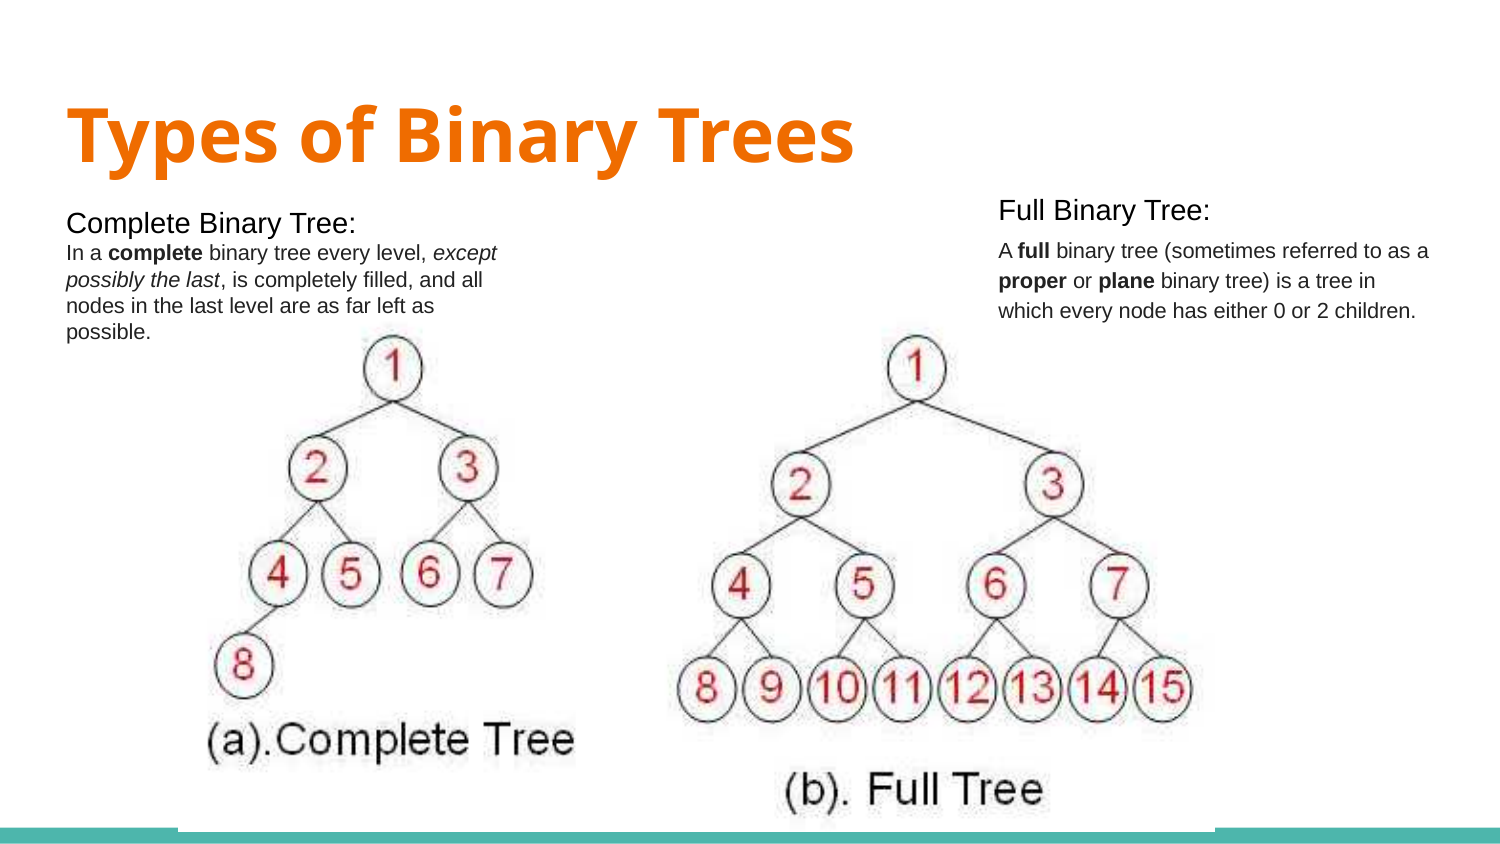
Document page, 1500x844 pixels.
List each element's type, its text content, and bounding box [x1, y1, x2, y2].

text_box Complete Binary Tree: In a complete binary tree every level, except possibly the last, is completely filled, and all nodes in the last level are as far left as possible. [51, 188, 517, 377]
title Types of Binary Trees [51, 72, 1449, 189]
text_box Full Binary Tree: A full binary tree (sometimes referred to as a proper or plane binary tree) is a tree in which every node has either 0 or 2 children. [983, 176, 1449, 364]
picture [178, 297, 1216, 832]
